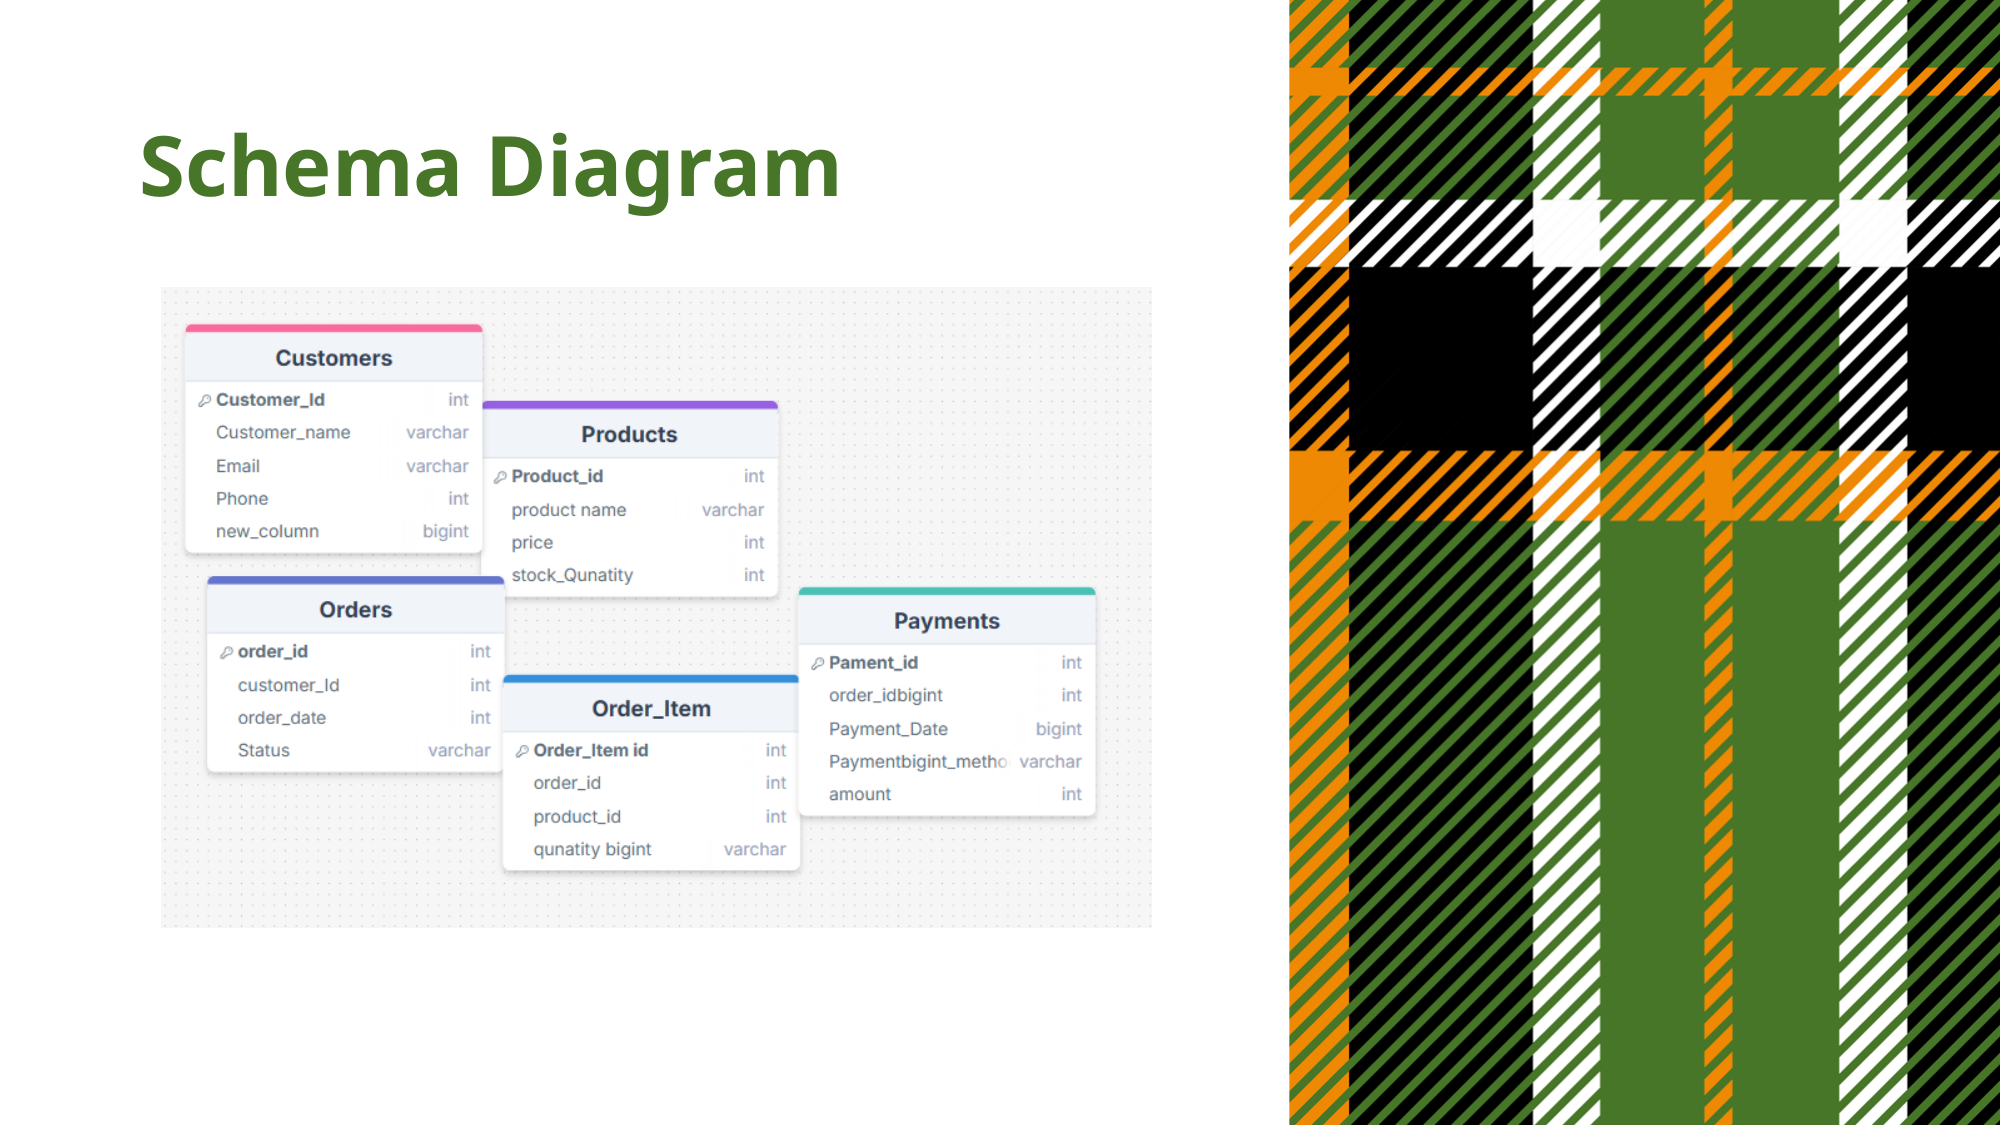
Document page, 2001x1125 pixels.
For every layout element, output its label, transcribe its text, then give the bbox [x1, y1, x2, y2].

title Schema Diagram [125, 117, 1188, 313]
picture [161, 287, 1152, 928]
picture [1289, 0, 2000, 1125]
